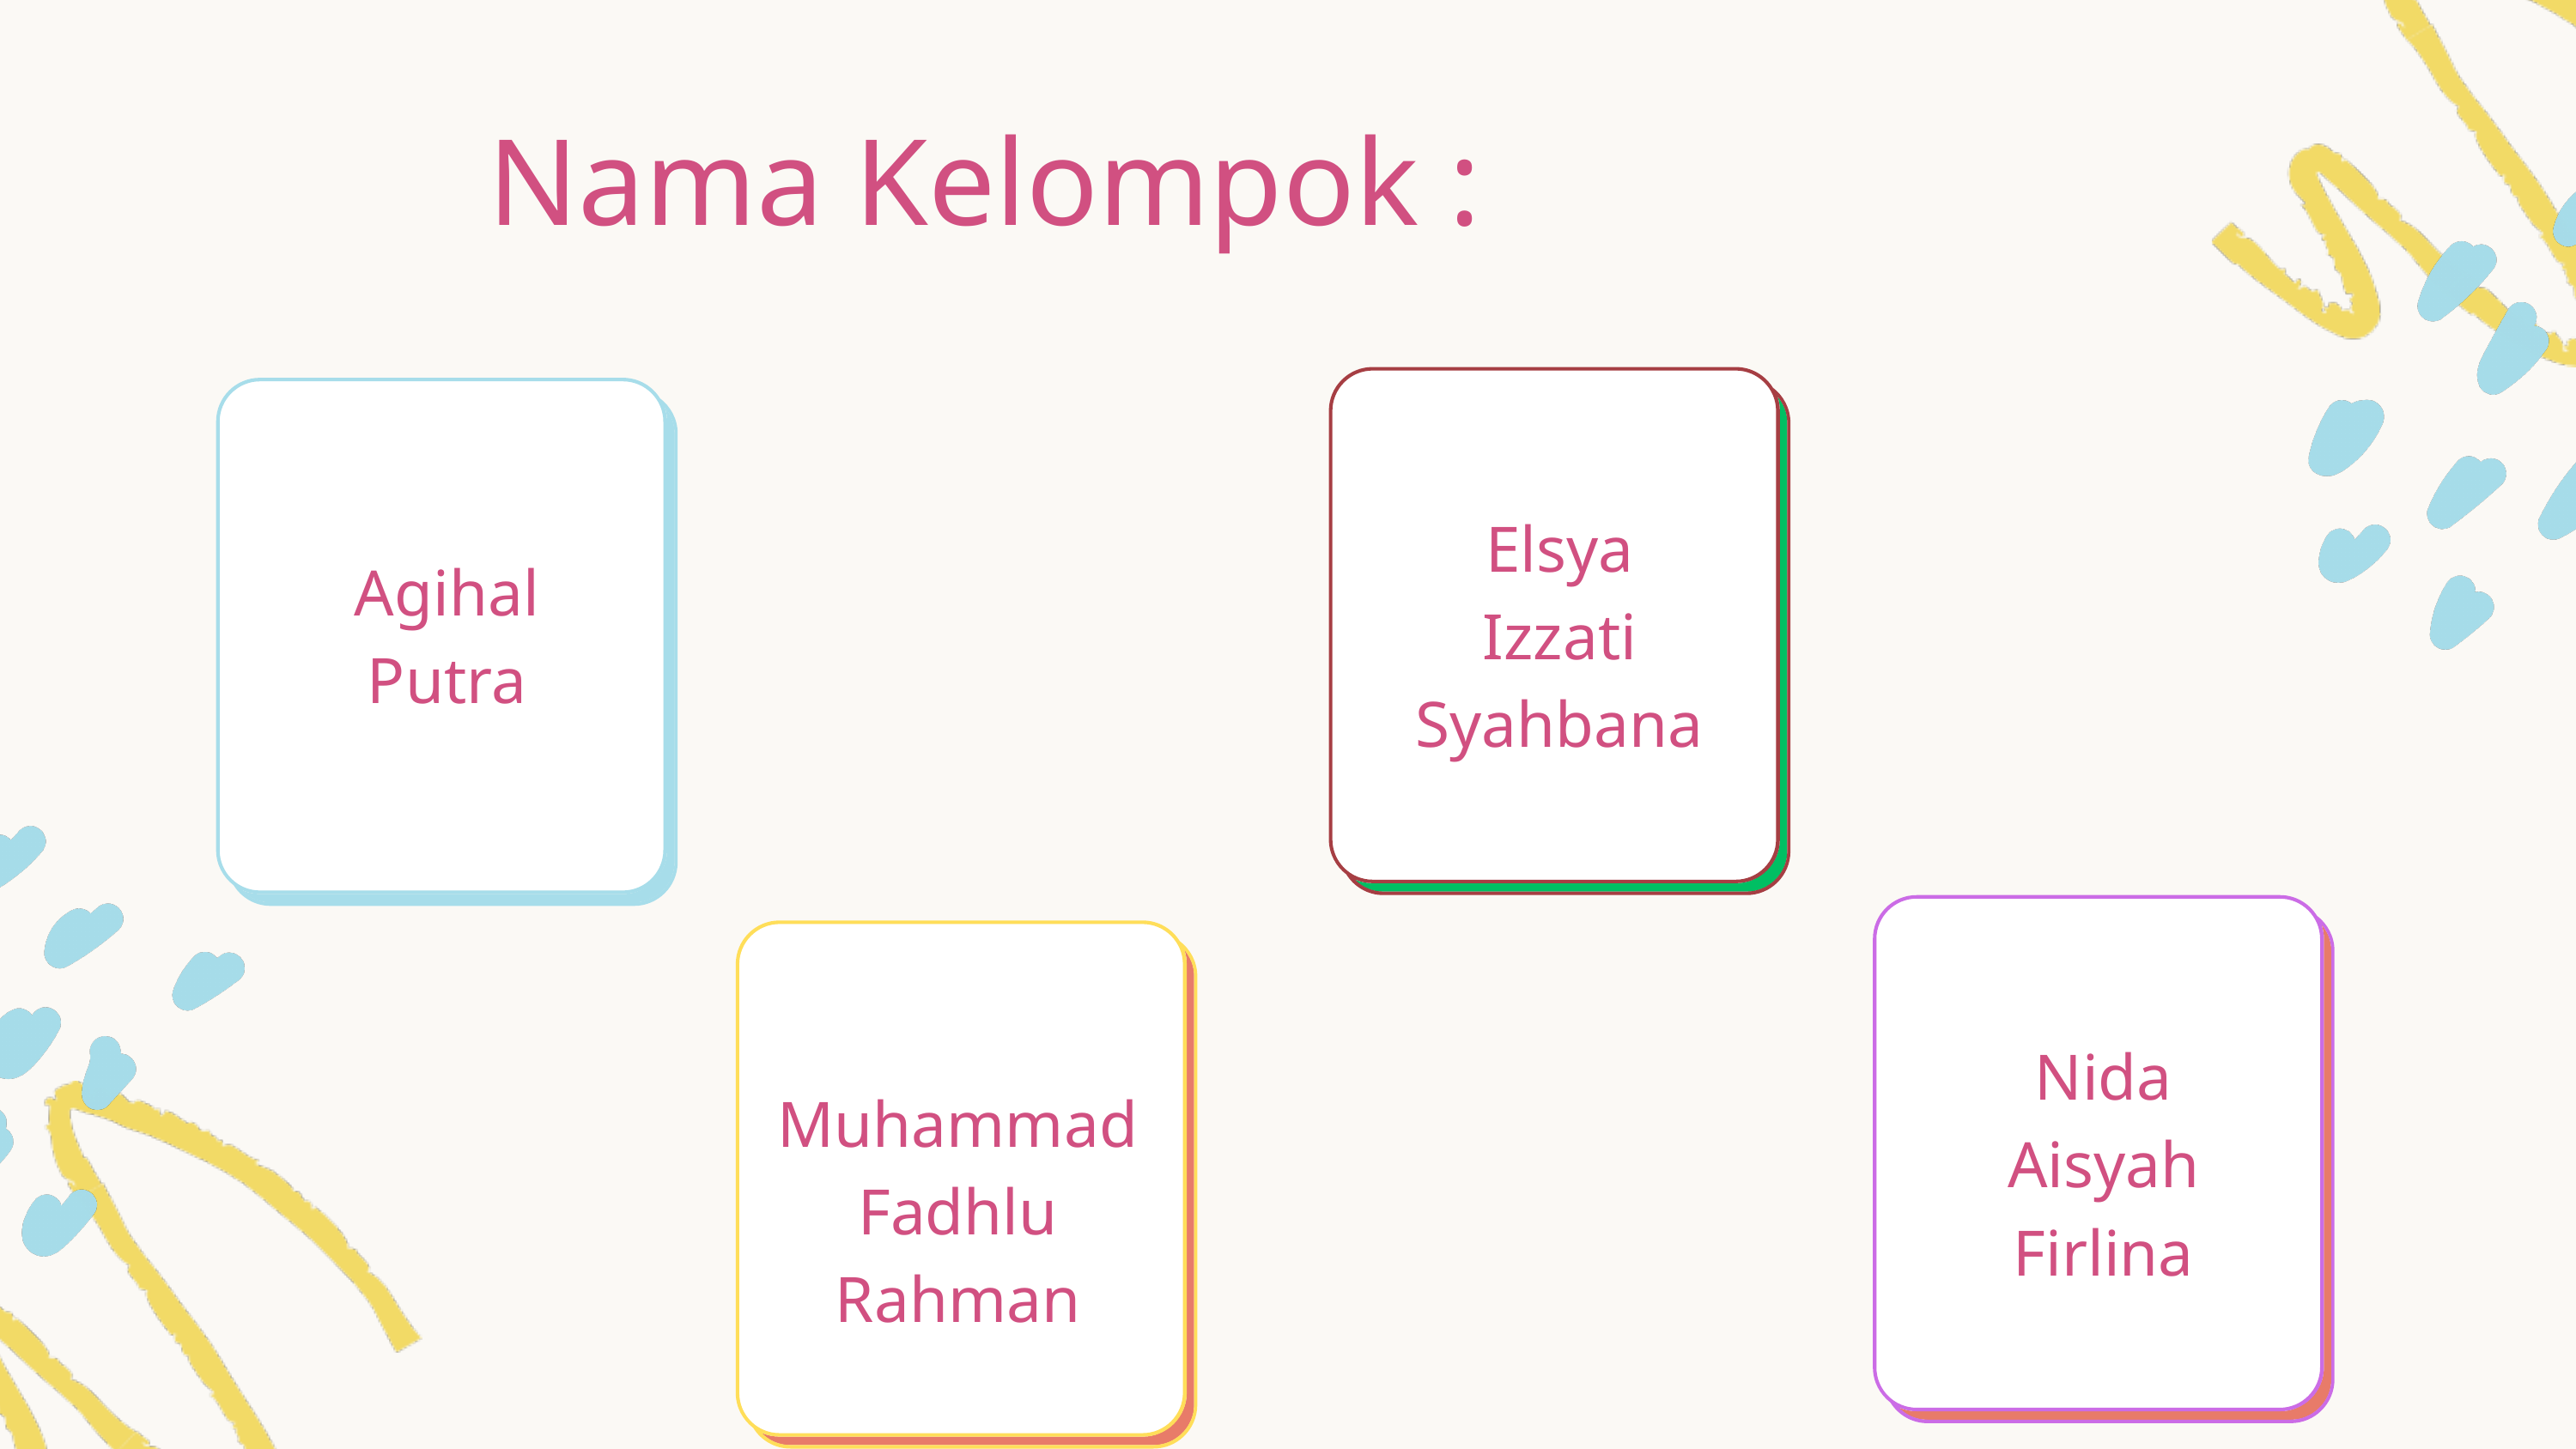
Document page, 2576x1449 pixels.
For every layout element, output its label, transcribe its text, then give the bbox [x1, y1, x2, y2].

text_box [0, 1081, 422, 1449]
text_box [1872, 894, 2335, 1424]
text_box [2308, 172, 2576, 650]
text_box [216, 377, 678, 906]
text_box [0, 826, 245, 1304]
text_box Nama Kelompok : [451, 82, 1519, 249]
text_box [2211, 0, 2576, 367]
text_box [1328, 367, 1791, 895]
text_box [735, 920, 1198, 1449]
